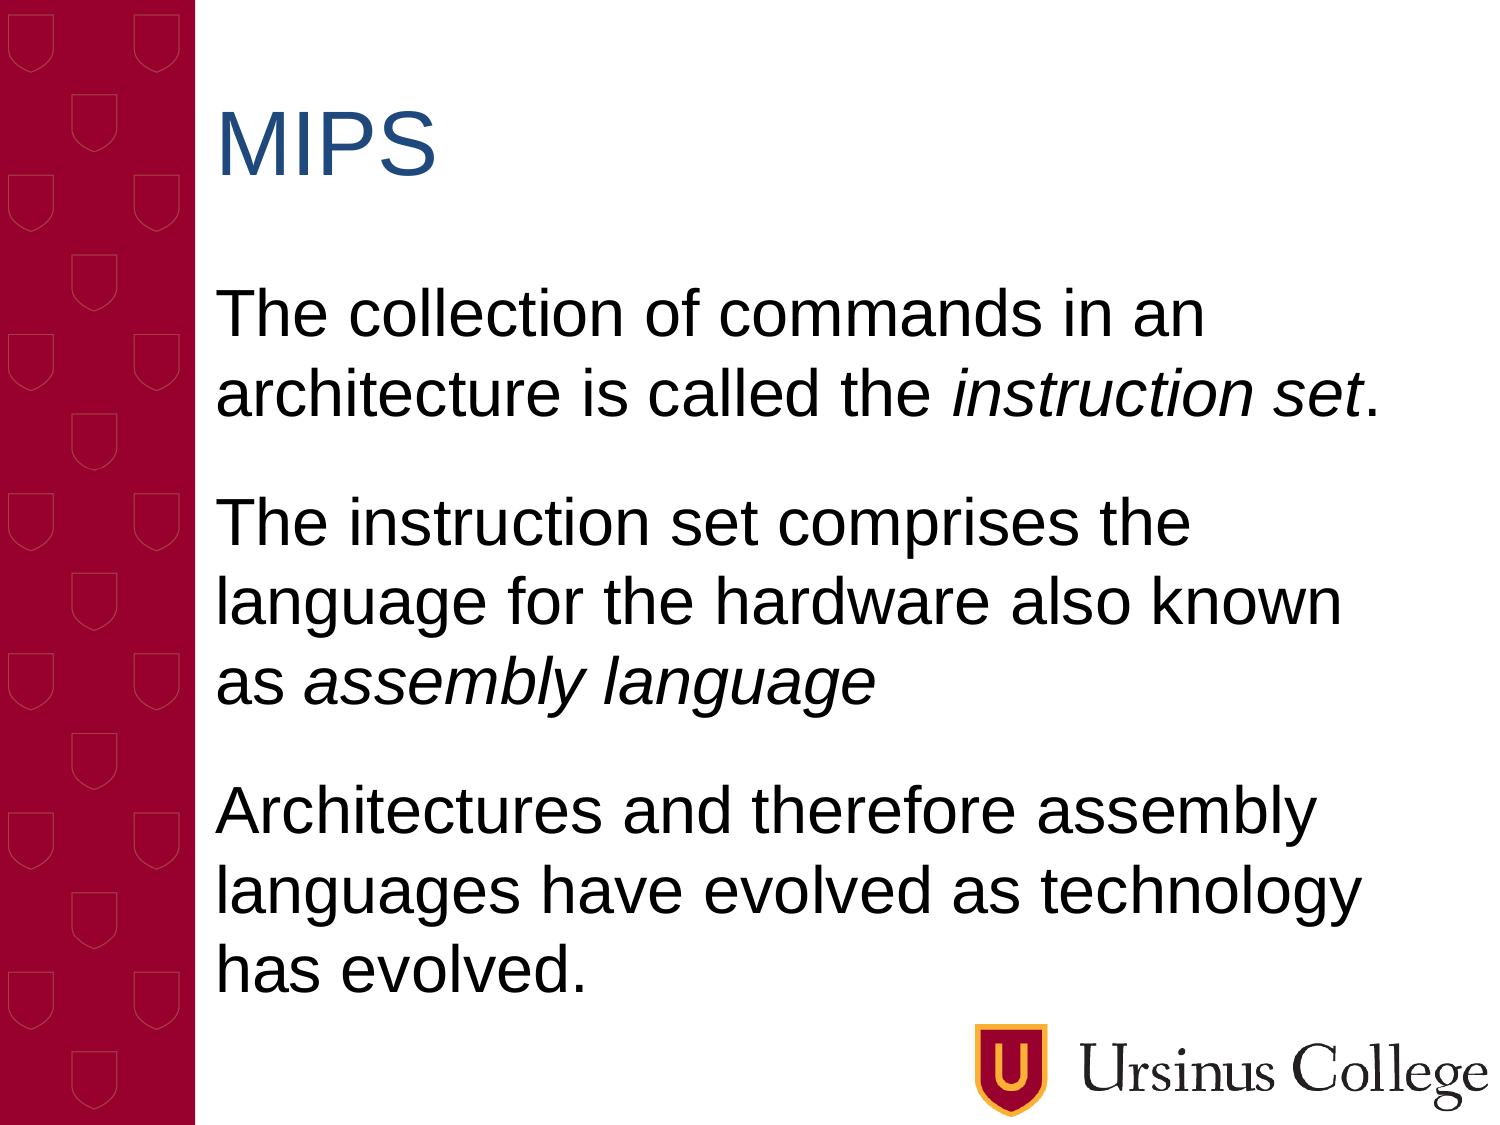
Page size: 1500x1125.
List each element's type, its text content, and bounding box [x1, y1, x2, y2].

picture [0, 0, 196, 1125]
list The collection of commands in an architecture is called the instruction set. The instruction set comprises the language for the hardware also known as assembly language Architectures and therefore assembly languages have evolved as technology has evolved. [200, 262, 1425, 988]
picture [975, 1024, 1488, 1117]
title MIPS [200, 45, 1425, 233]
